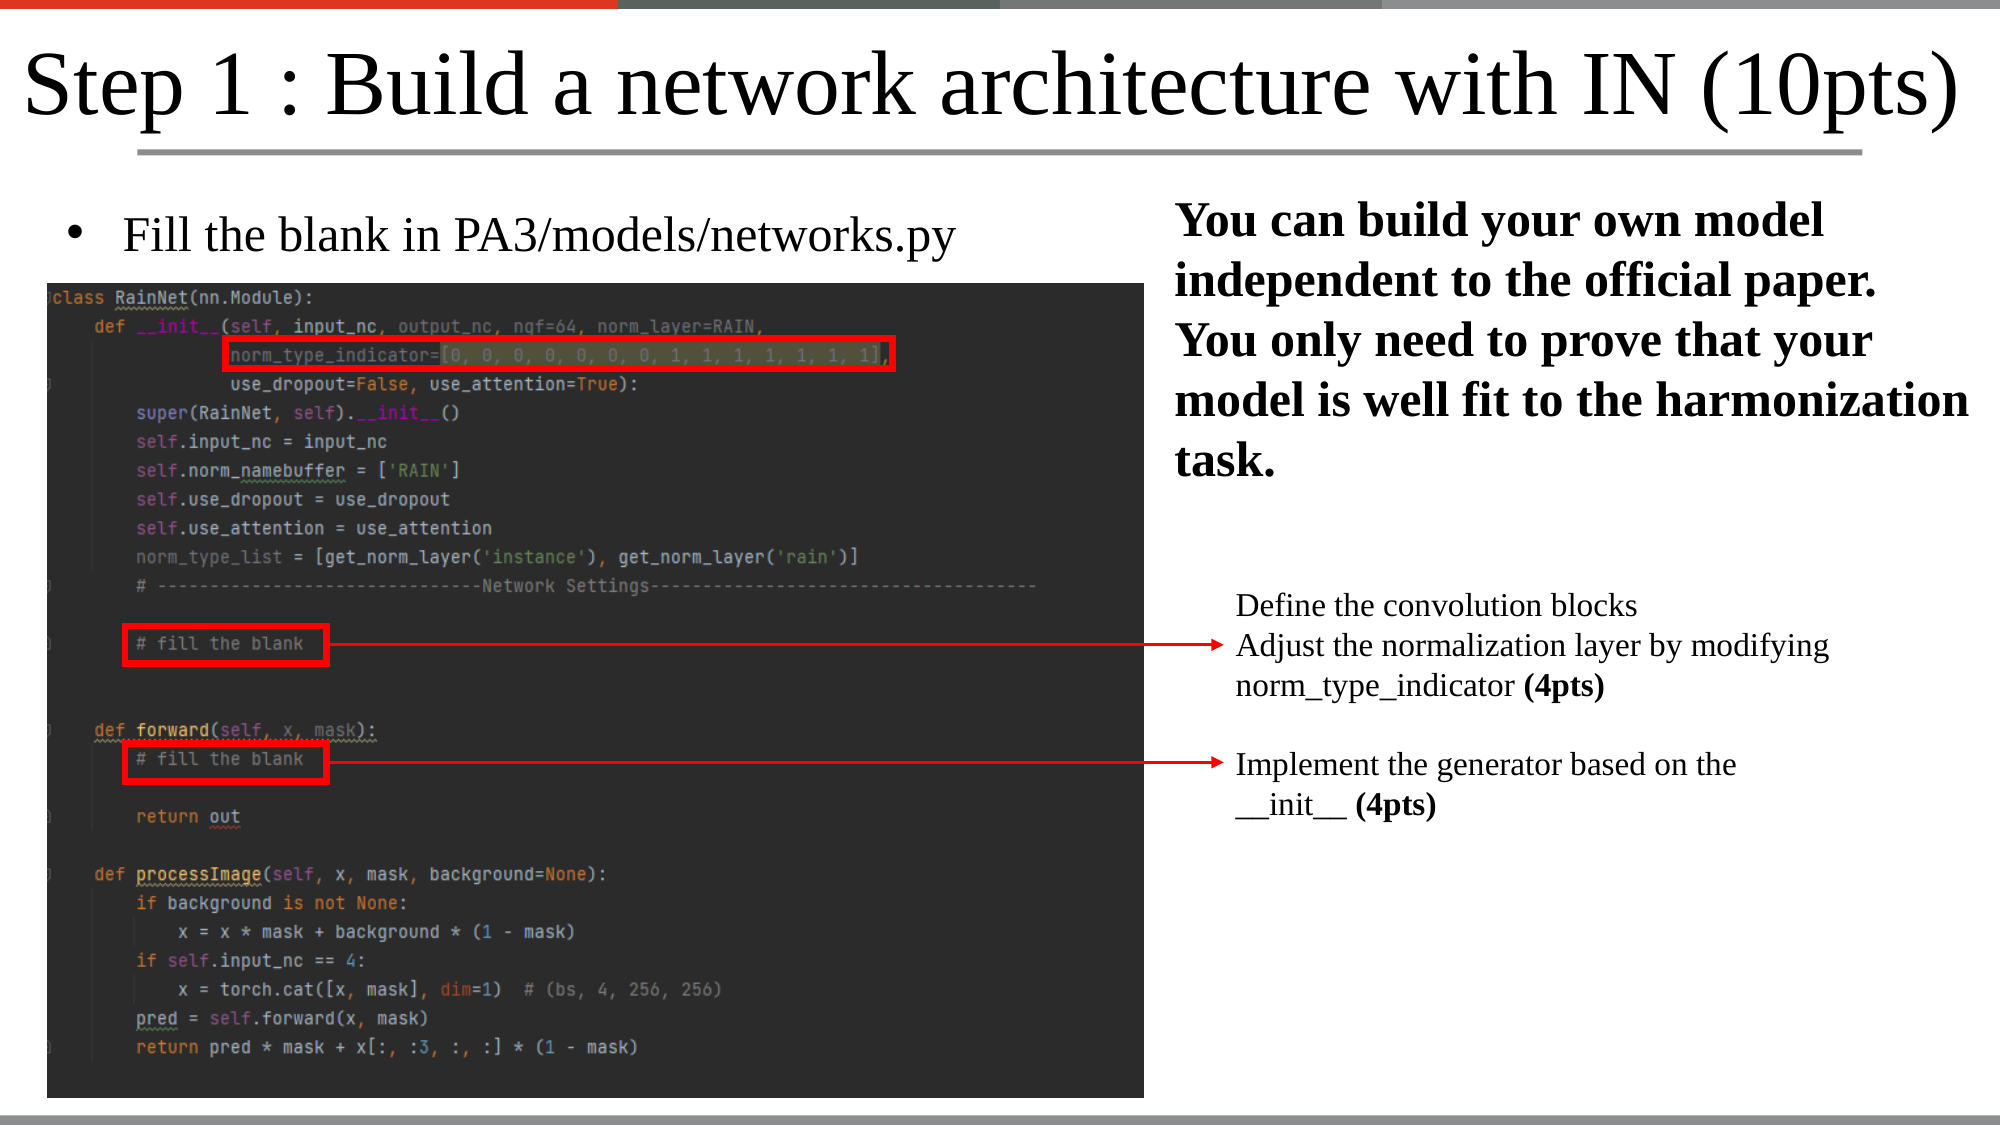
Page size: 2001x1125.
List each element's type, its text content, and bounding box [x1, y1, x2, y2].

text_box Step 1 : Build a network architecture with IN (10pts) [7, 14, 2000, 140]
text_box You can build your own model independent to the official paper. You only need to prove that your model is well fit to the harmonization task. [1159, 179, 2000, 495]
text_box Fill the blank in PA3/models/networks.py [51, 193, 1159, 269]
text_box Define the convolution blocks Adjust the normalization layer by modifying norm_type_indicator (4pts) [1220, 576, 1847, 711]
text_box Implement the generator based on the __init__ (4pts) [1220, 734, 1896, 870]
picture [47, 283, 1144, 1098]
